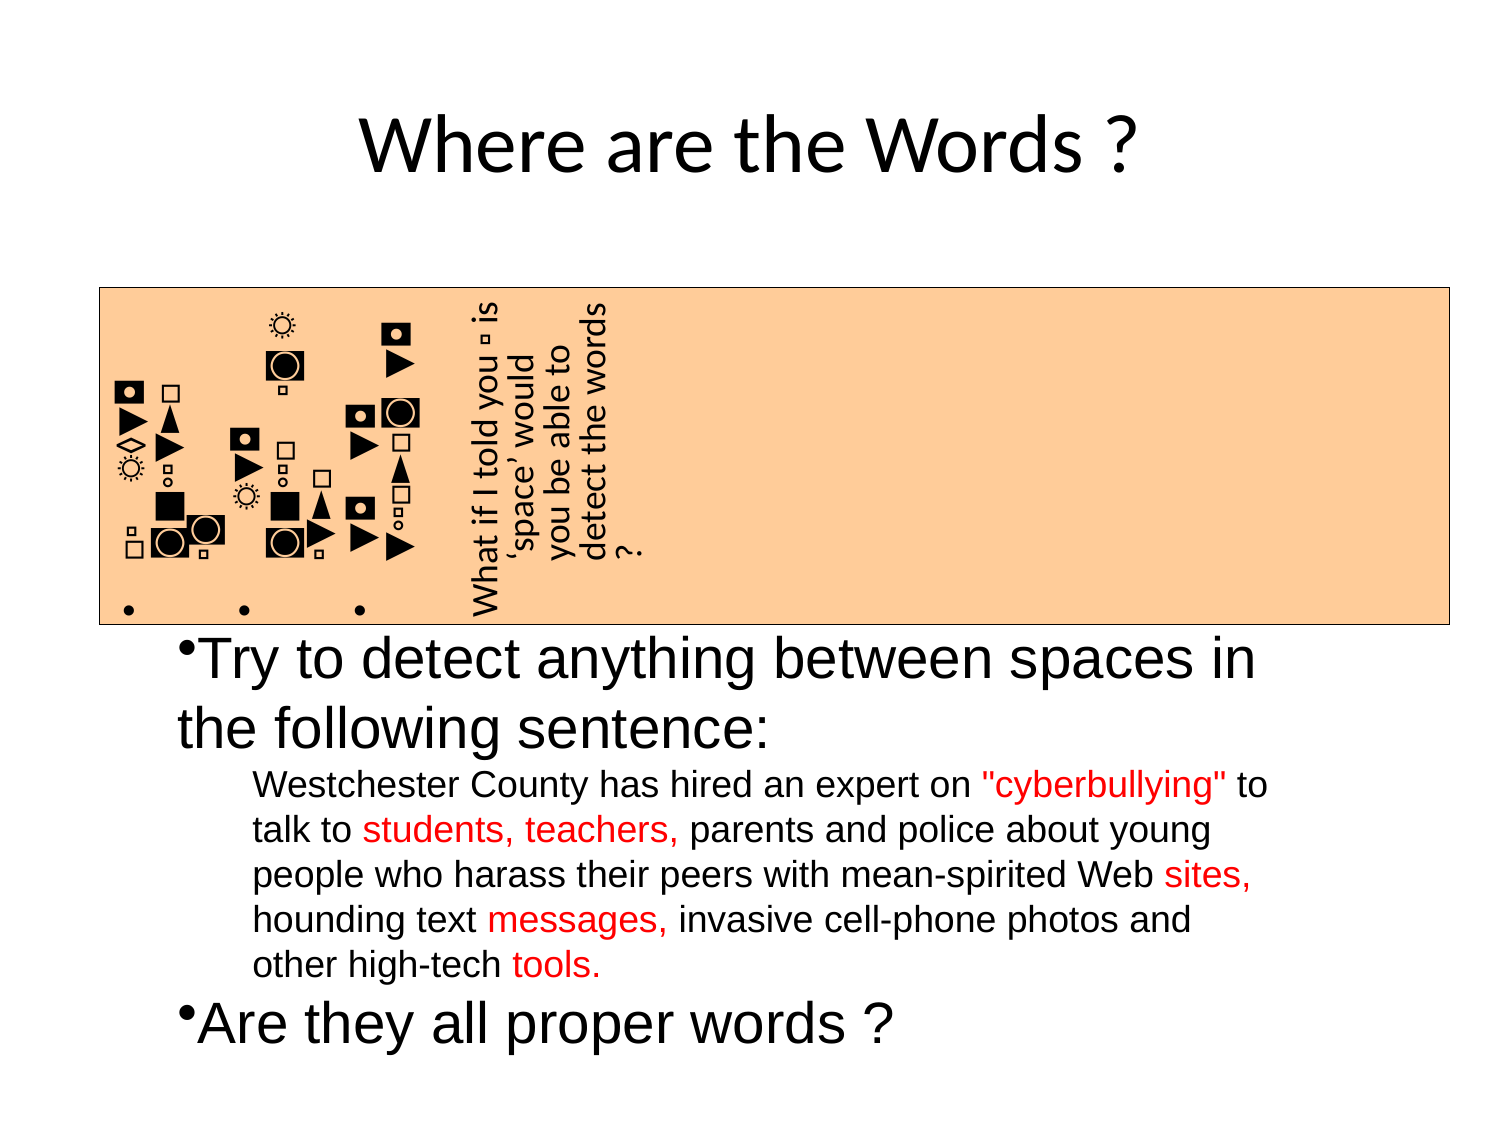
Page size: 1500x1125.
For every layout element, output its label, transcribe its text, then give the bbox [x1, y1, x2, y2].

text_box Try to detect anything between spaces in the following sentence: Westchester County has hired an expert on "cyberbullying" to talk to students, teachers, parents and police about young people who harass their peers with mean-spirited Web sites, hounding text messages, invasive cell-phone photos and other high-tech tools. Are they all proper words ? [162, 612, 1288, 1063]
list □▫ ☼◊▼◘ ◙■◦▫▼►□ ▫◙ ☼▼◘ ◙■◦▫□ ▫◙ ☼ ▫▼►□ ▼◘ ▼◘ ▼◦▫□►□◙ ▼◘ What if I told you ▫ is ‘space’ would you be able to detect the words ? [99, 287, 1450, 625]
title Where are the Words ? [75, 45, 1425, 233]
